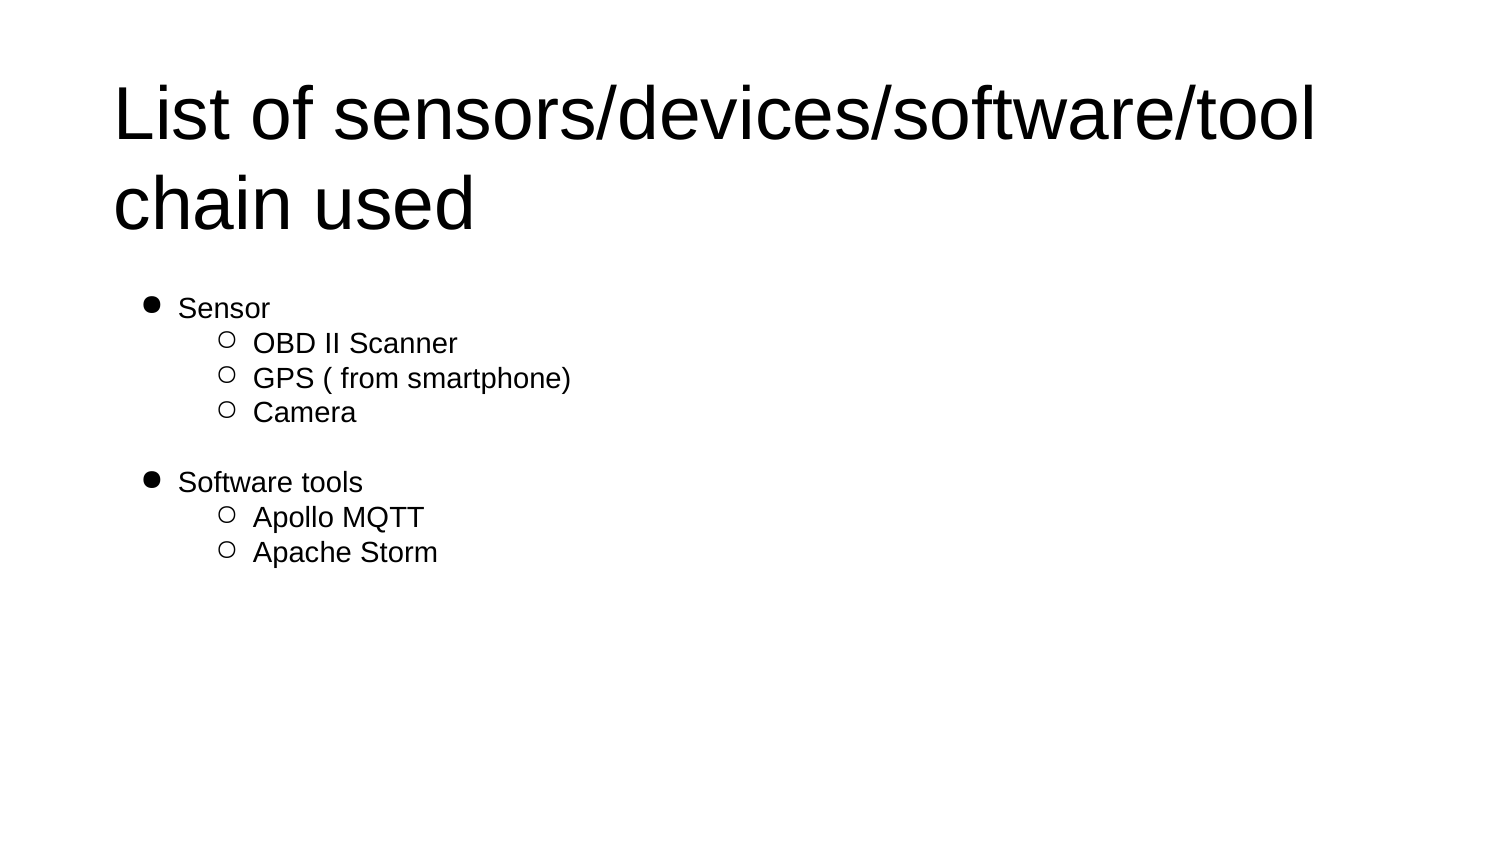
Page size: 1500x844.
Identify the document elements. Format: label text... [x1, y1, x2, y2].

text_box Sensor OBD II Scanner GPS ( from smartphone) Camera Software tools Apollo MQTT Apache Storm [87, 273, 1412, 832]
text_box List of sensors/devices/software/tool chain used [98, 49, 1423, 160]
